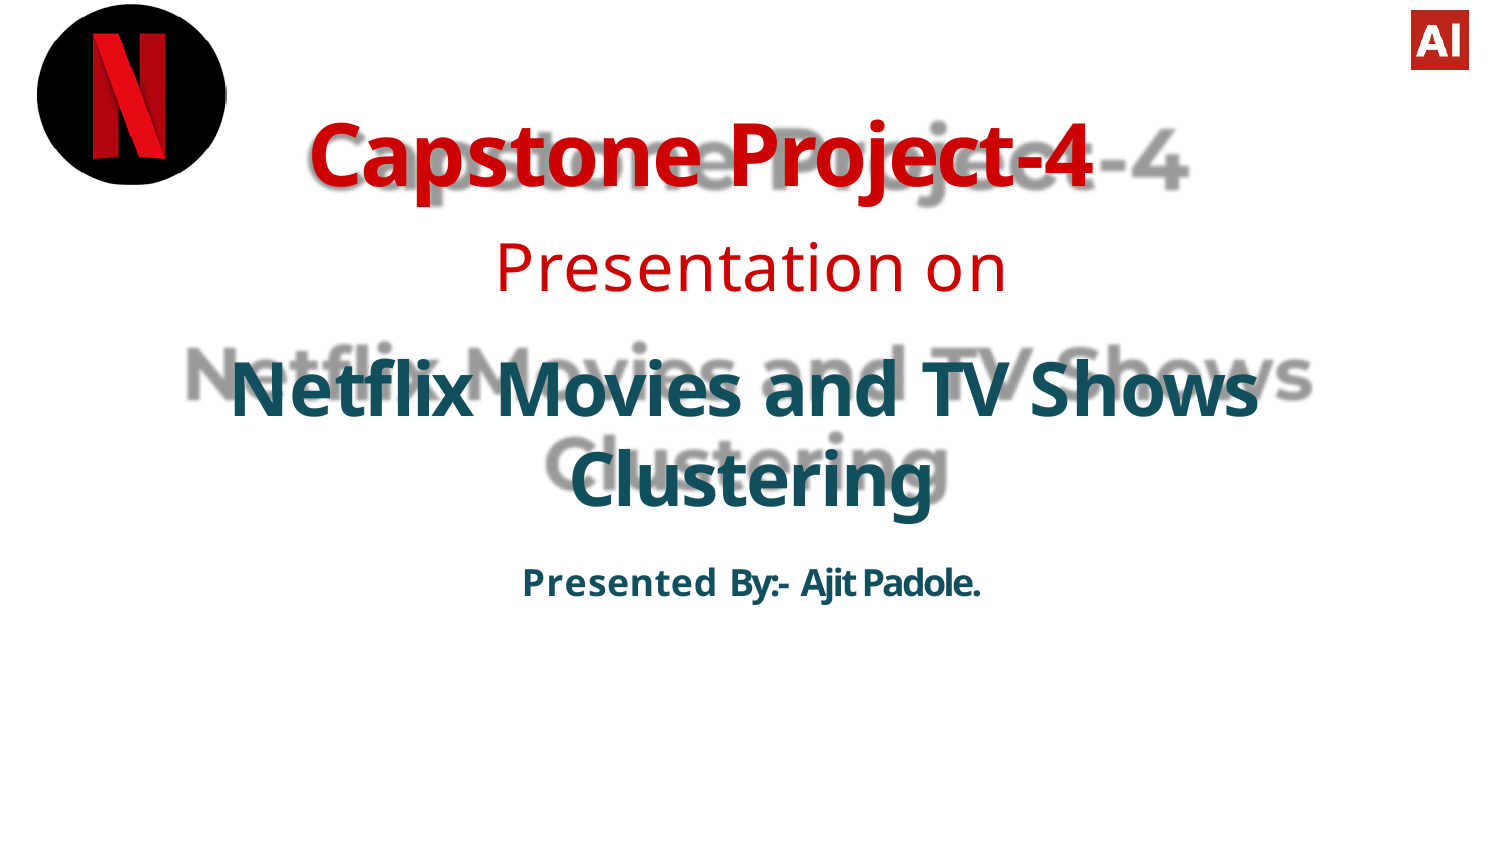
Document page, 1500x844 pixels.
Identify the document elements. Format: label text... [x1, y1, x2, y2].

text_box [303, 73, 1248, 270]
picture [1411, 10, 1469, 70]
text_box Presentation on Netflix Movies and TV Shows Clustering Presented By:- Ajit Padole. [183, 189, 1320, 345]
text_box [183, 336, 1316, 559]
picture [36, 4, 227, 186]
text_box Presentation on Netflix Movies and TV Shows Clustering Presented By:- Ajit Padole. [183, 555, 1320, 650]
